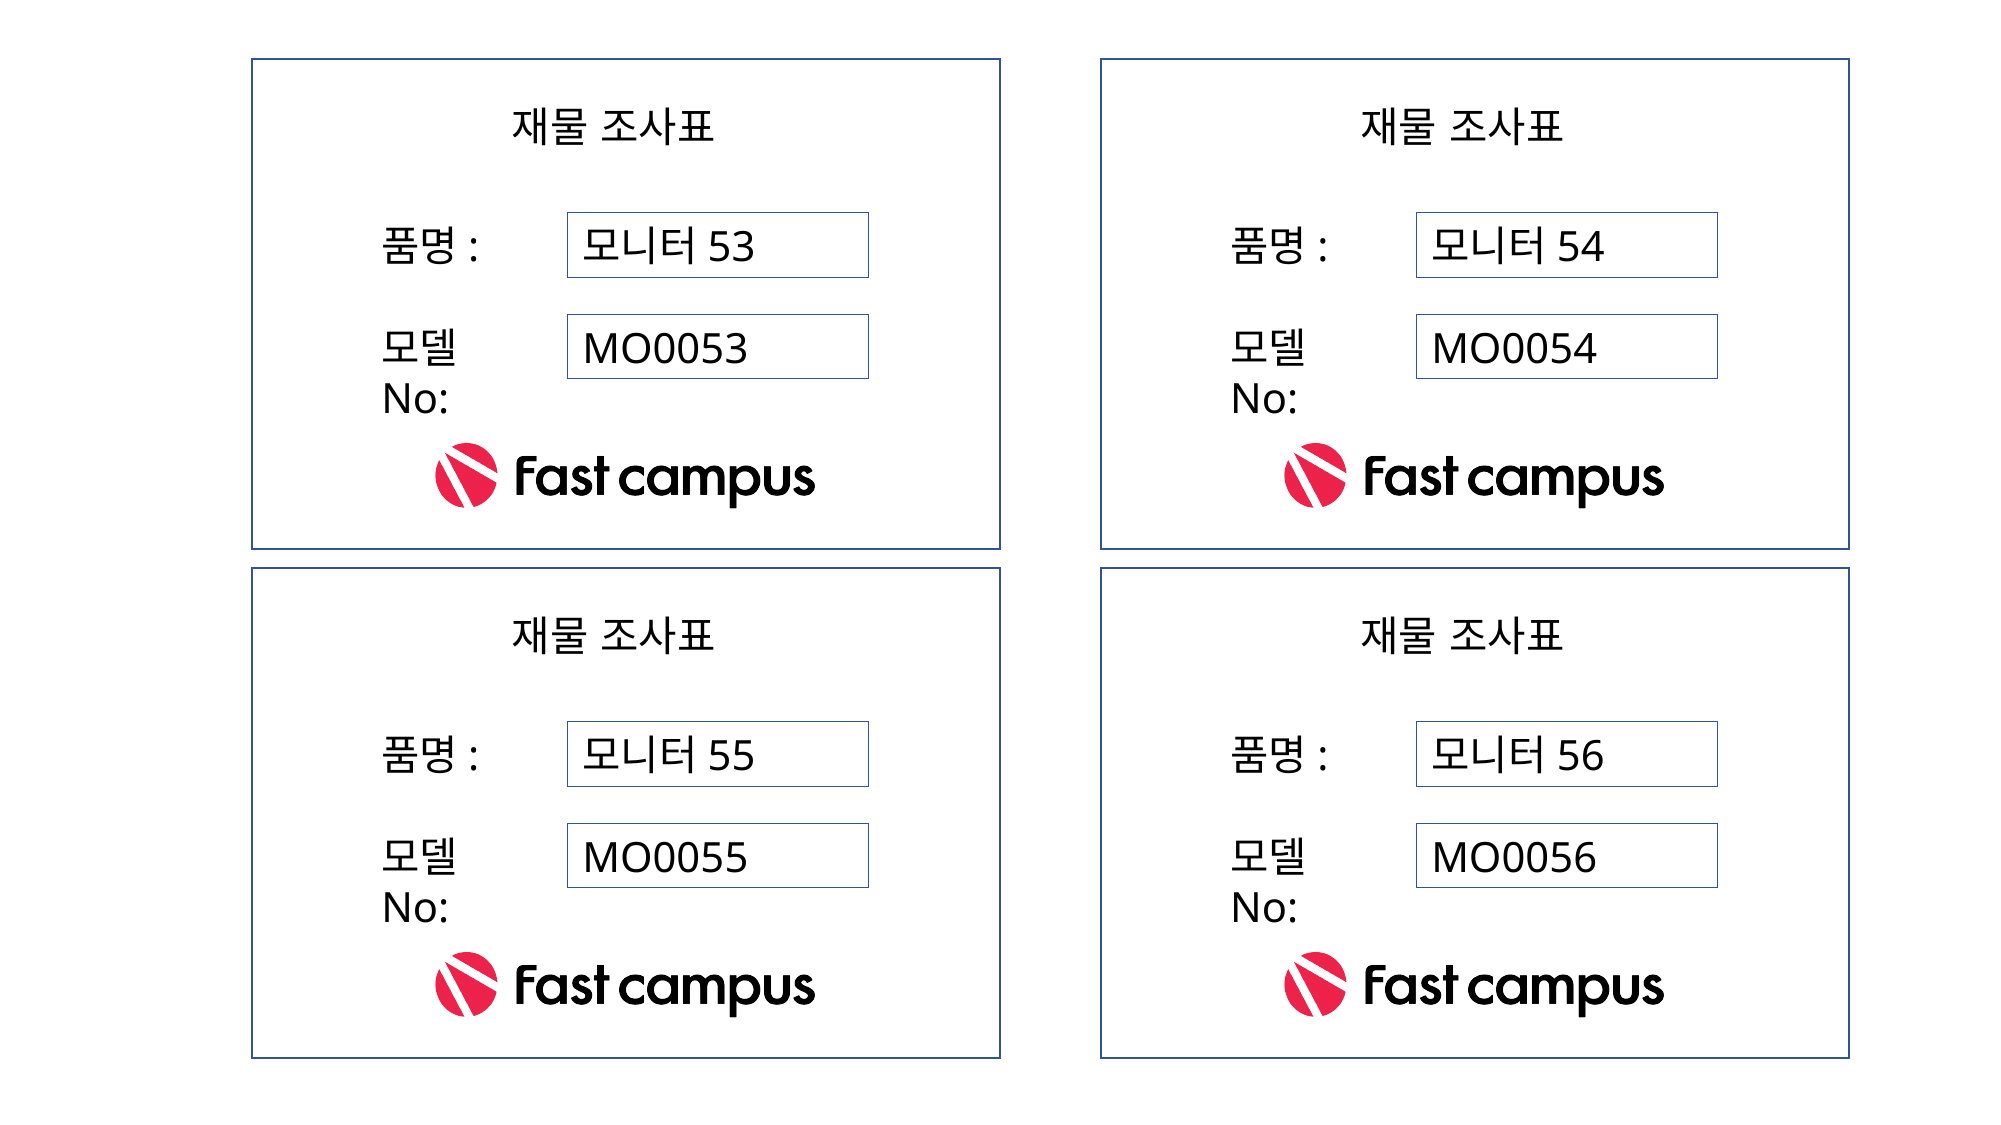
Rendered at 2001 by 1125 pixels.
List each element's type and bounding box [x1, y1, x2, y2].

picture [430, 437, 820, 514]
picture [1279, 437, 1669, 514]
text_box [1100, 58, 1850, 550]
picture [430, 946, 820, 1023]
text_box [1100, 567, 1850, 1059]
text_box [251, 58, 1001, 550]
picture [1279, 946, 1669, 1023]
text_box [251, 567, 1001, 1059]
